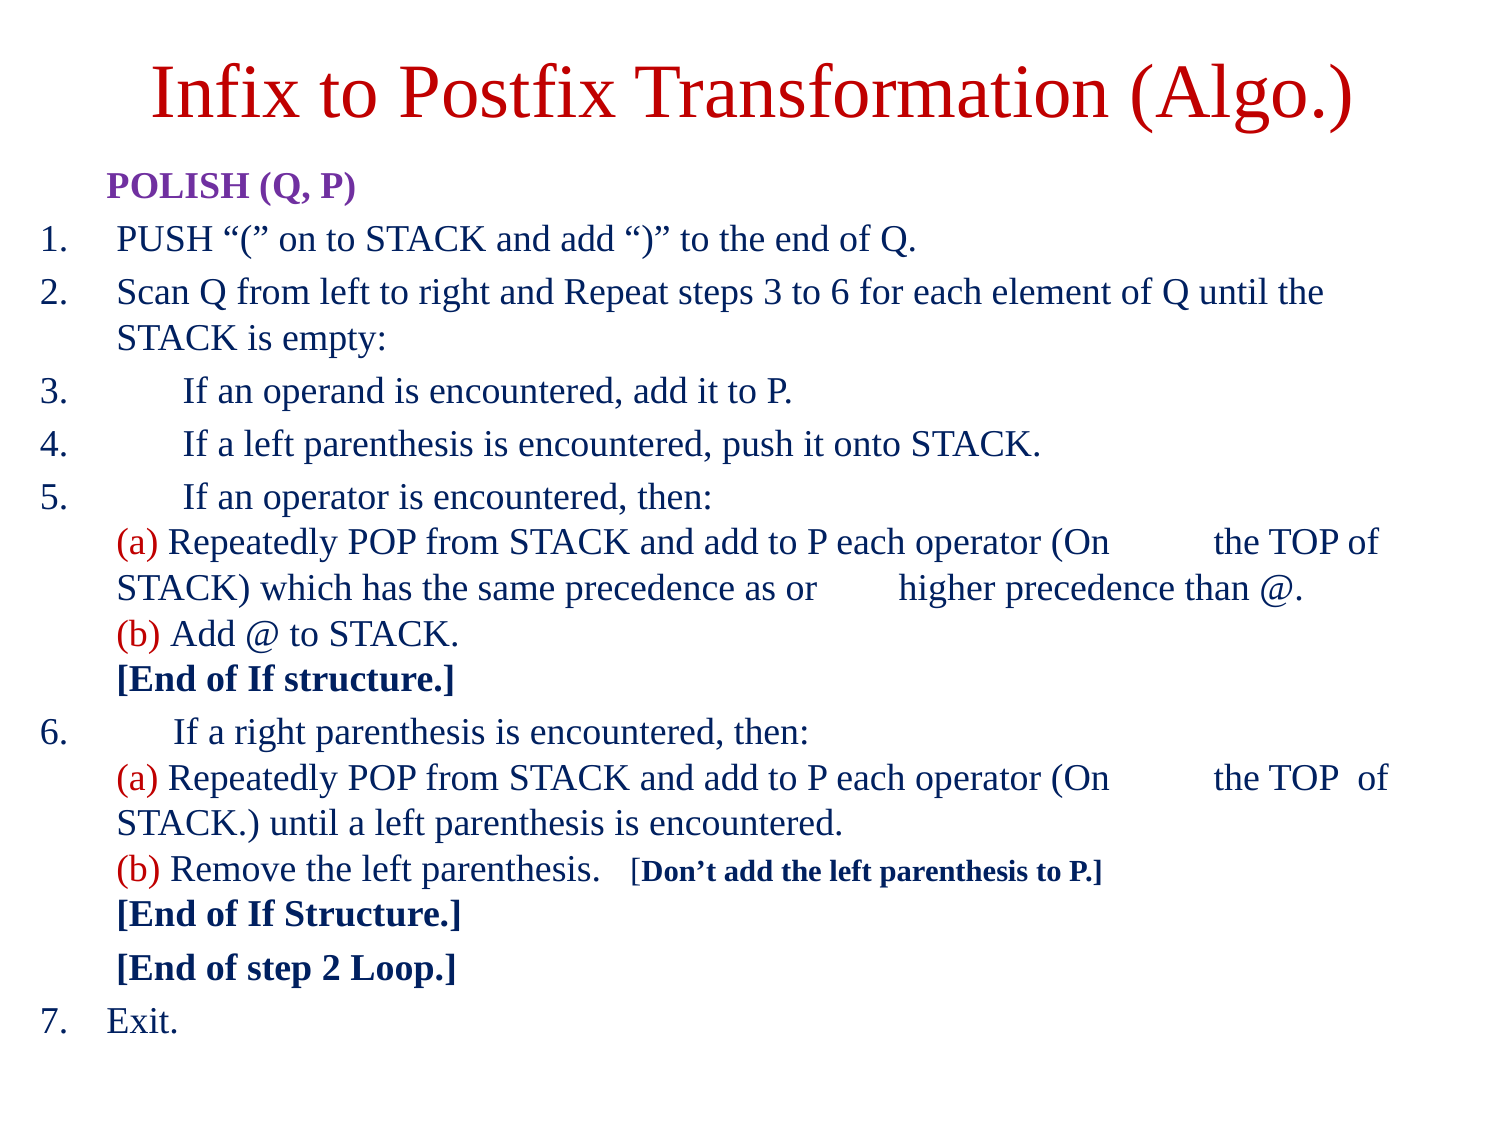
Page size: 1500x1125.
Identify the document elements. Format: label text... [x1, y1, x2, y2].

list POLISH (Q, P) PUSH “(” on to STACK and add “)” to the end of Q. Scan Q from left to right and Repeat steps 3 to 6 for each element of Q until the STACK is empty: If an operand is encountered, add it to P. If a left parenthesis is encountered, push it onto STACK. If an operator is encountered, then: (a) Repeatedly POP from STACK and add to P each operator (On the TOP of STACK) which has the same precedence as or higher precedence than @. (b) Add @ to STACK. [End of If structure.] If a right parenthesis is encountered, then: (a) Repeatedly POP from STACK and add to P each operator (On the TOP of STACK.) until a left parenthesis is encountered. (b) Remove the left parenthesis. [Don’t add the left parenthesis to P.] [End of If Structure.] [End of step 2 Loop.] 7. Exit. [24, 99, 1463, 1050]
title Infix to Postfix Transformation (Algo.) [82, 0, 1425, 99]
